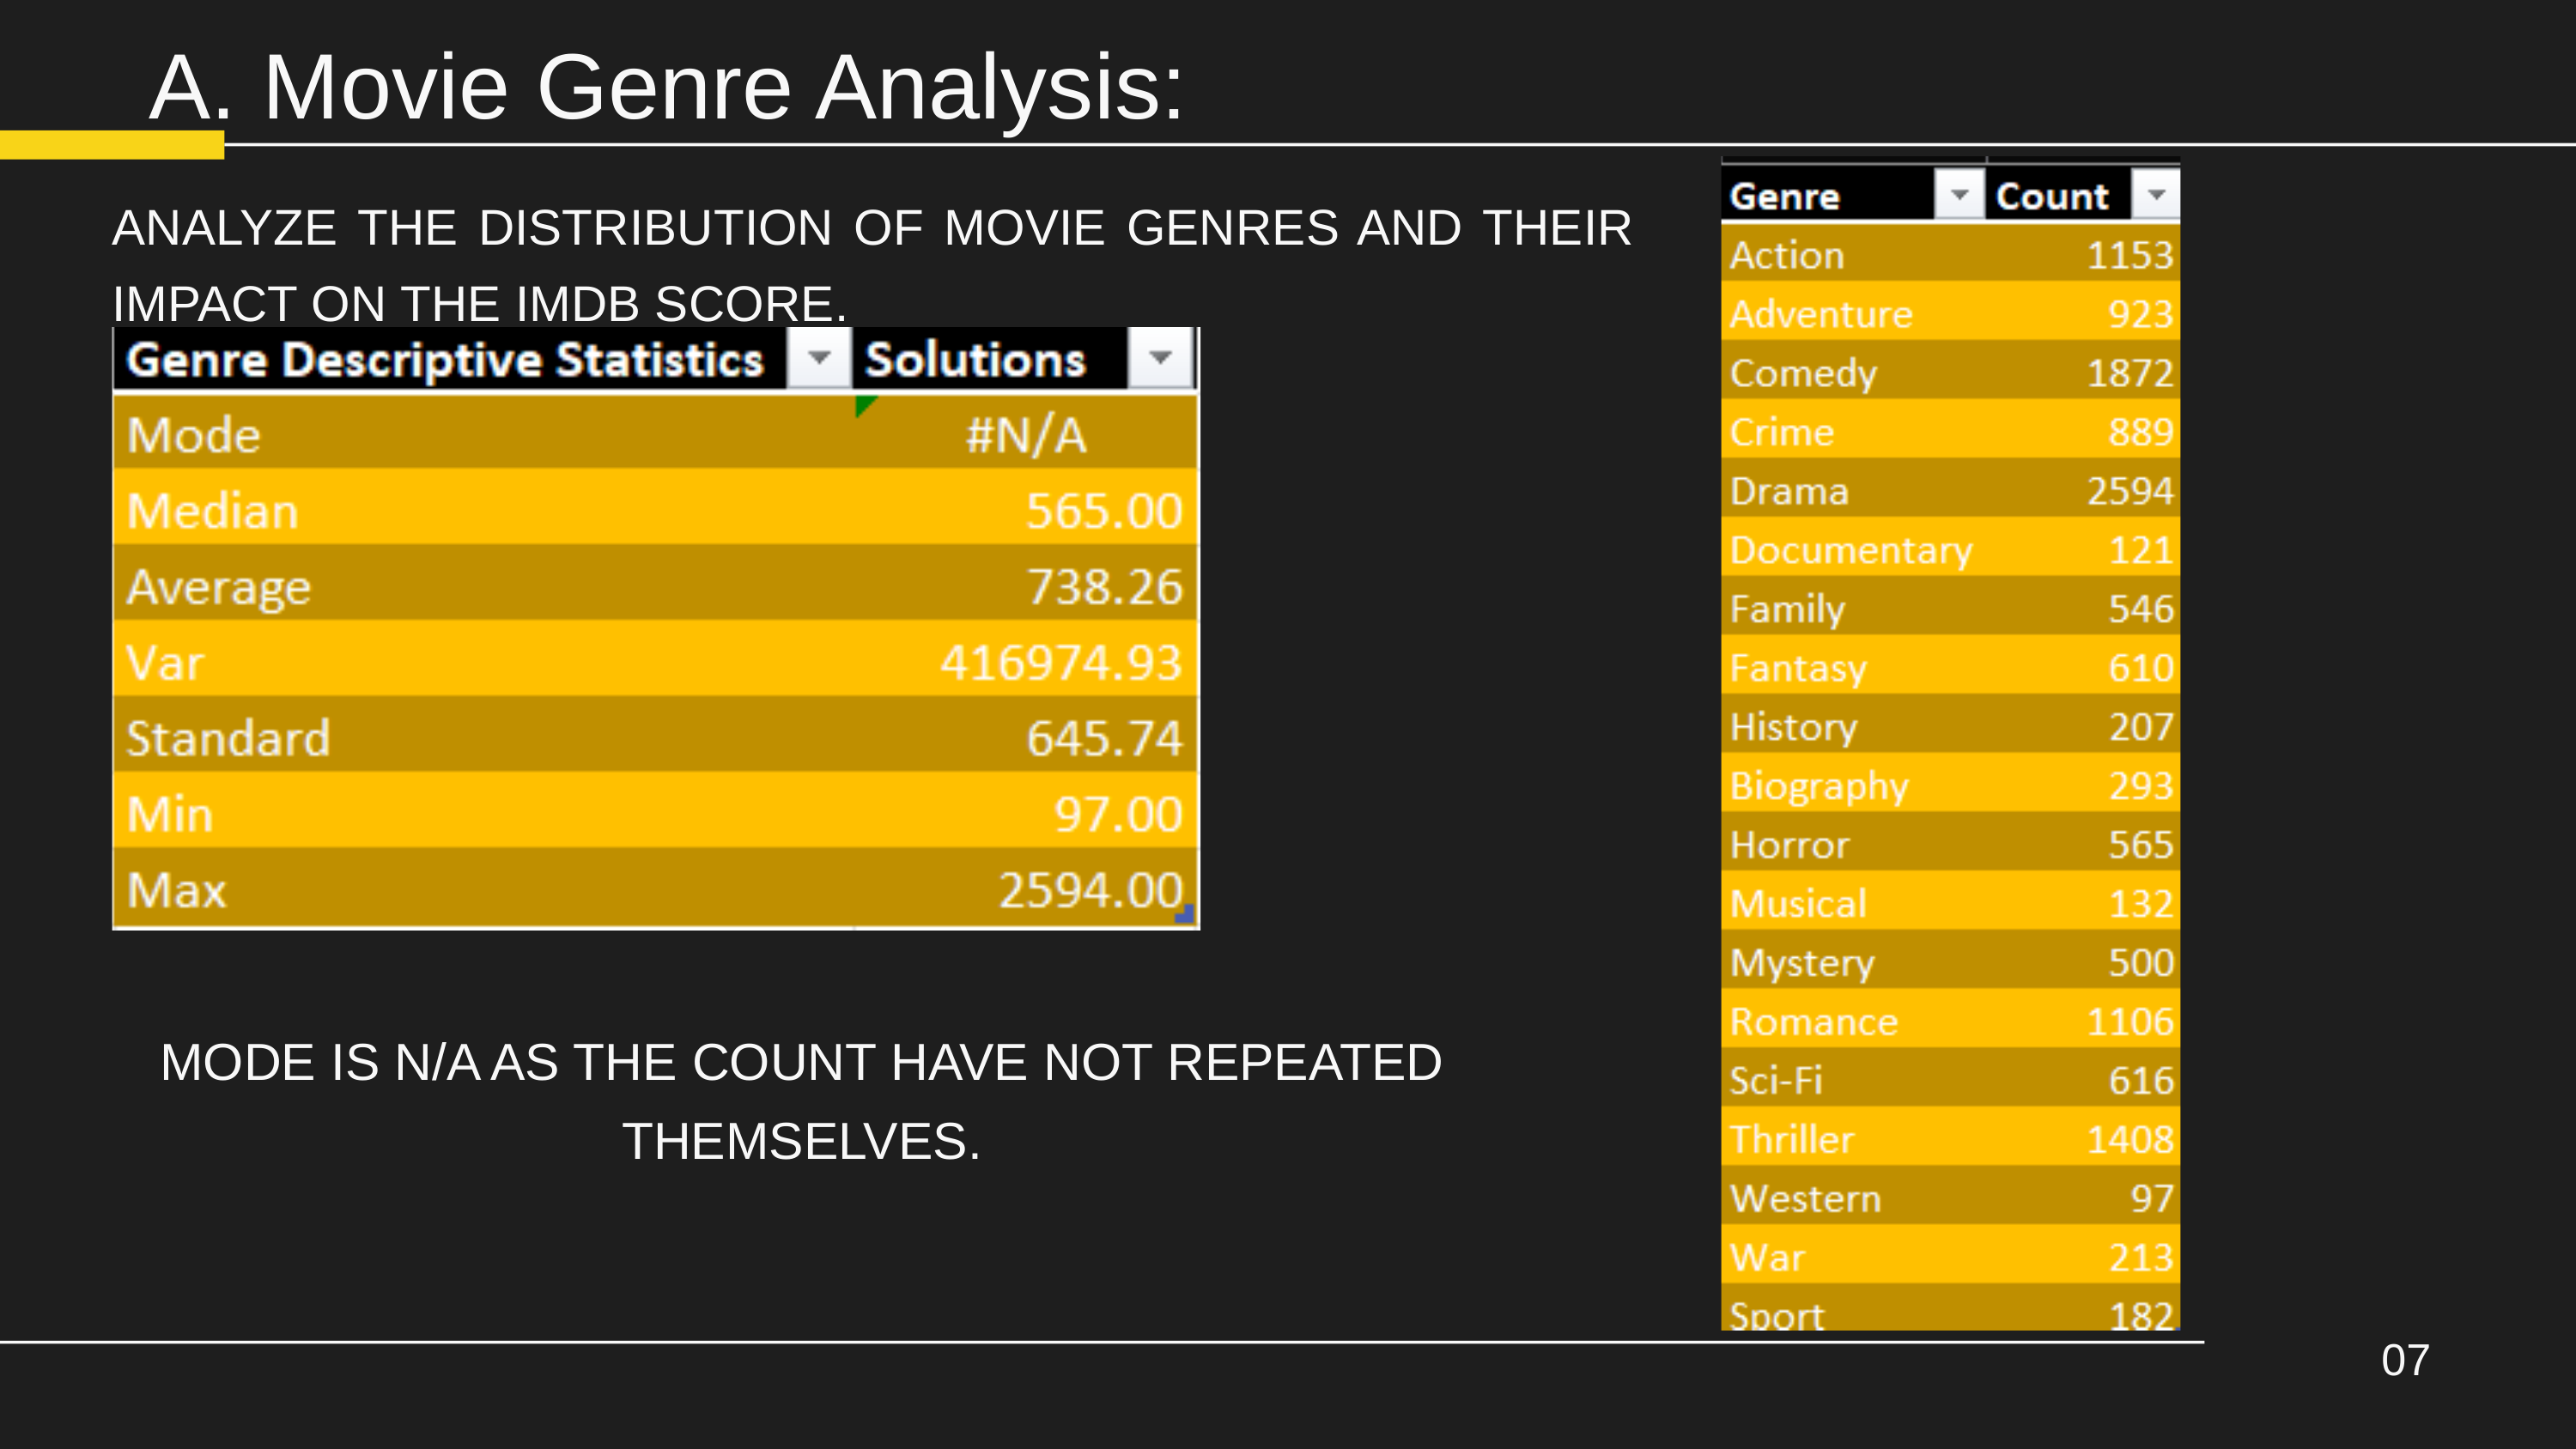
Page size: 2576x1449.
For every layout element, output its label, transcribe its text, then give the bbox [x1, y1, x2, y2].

text_box ANALYZE THE DISTRIBUTION OF MOVIE GENRES AND THEIR IMPACT ON THE IMDB SCORE. [112, 179, 1637, 331]
text_box 07 [2297, 1307, 2432, 1385]
text_box [0, 130, 225, 160]
text_box [0, 1340, 2205, 1344]
text_box A. Movie Genre Analysis: [112, 0, 1225, 137]
text_box [1721, 156, 2181, 1331]
text_box [112, 331, 1201, 931]
text_box MODE IS N/A AS THE COUNT HAVE NOT REPEATED THEMSELVES. [0, 982, 1605, 1170]
text_box [224, 142, 2576, 147]
